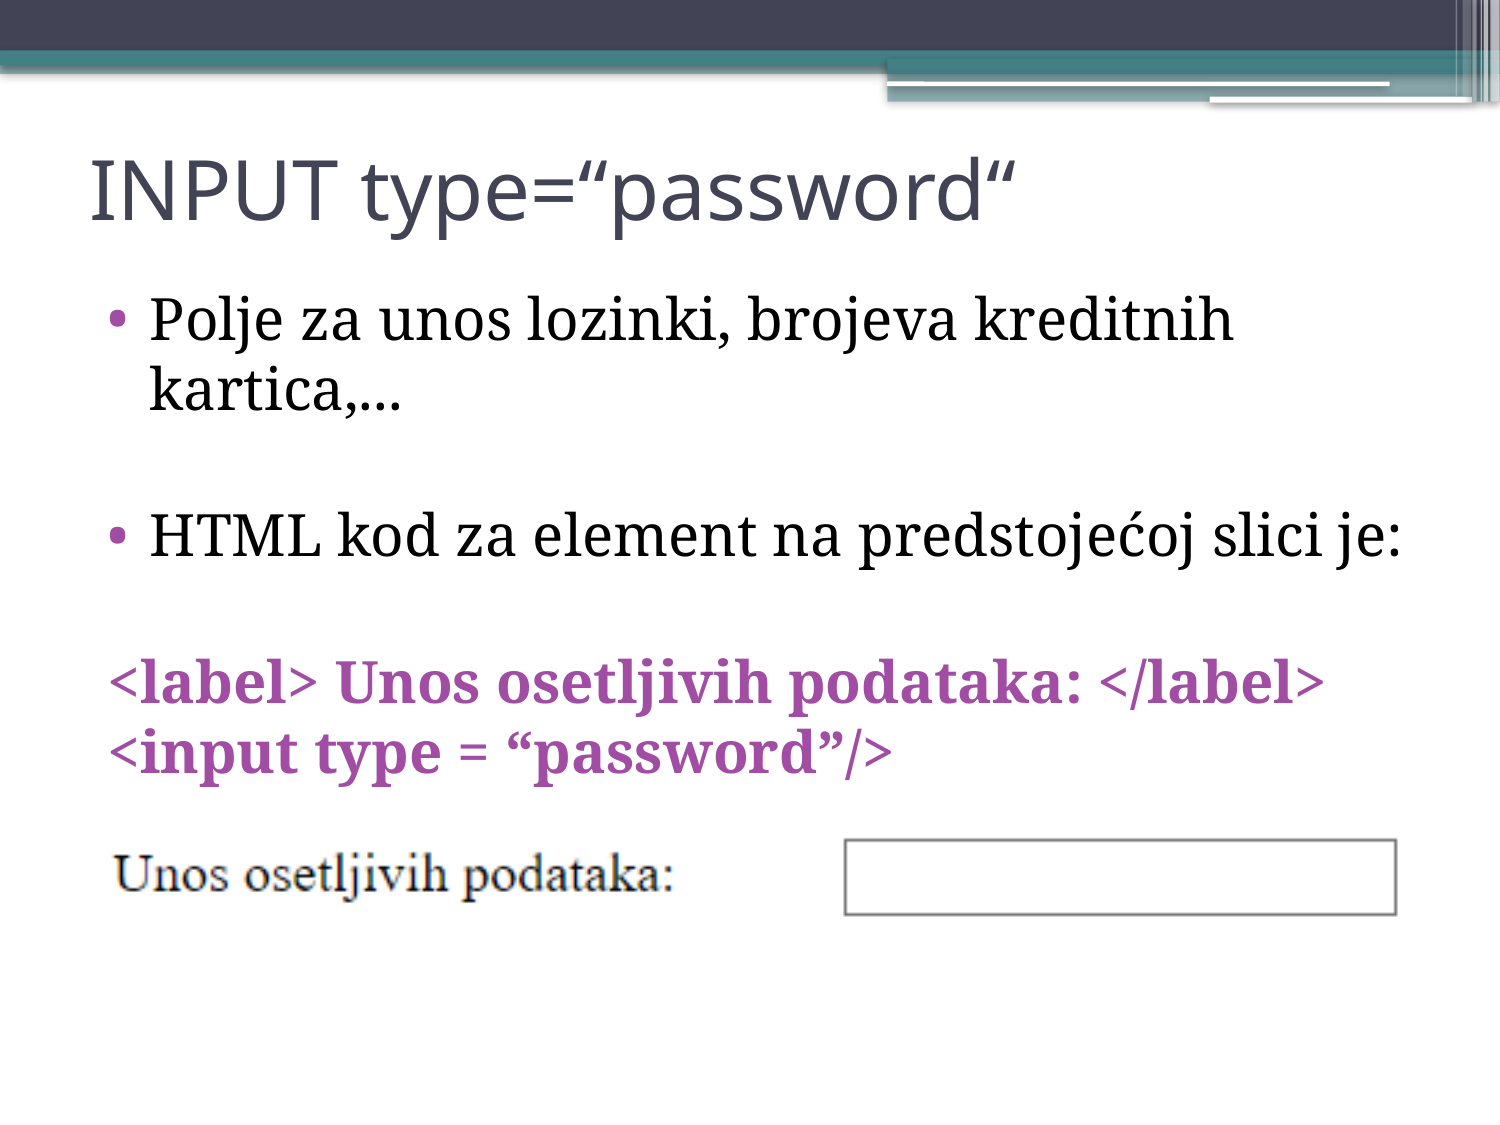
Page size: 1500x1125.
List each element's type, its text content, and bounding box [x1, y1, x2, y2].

title INPUT type=“password“ [75, 99, 1425, 275]
list Polje za unos lozinki, brojeva kreditnih kartica,... HTML kod za element na predstojećoj slici je: <label> Unos osetljivih podataka: </label> <input type = “password”/> [75, 275, 1425, 1079]
picture [99, 812, 1421, 951]
